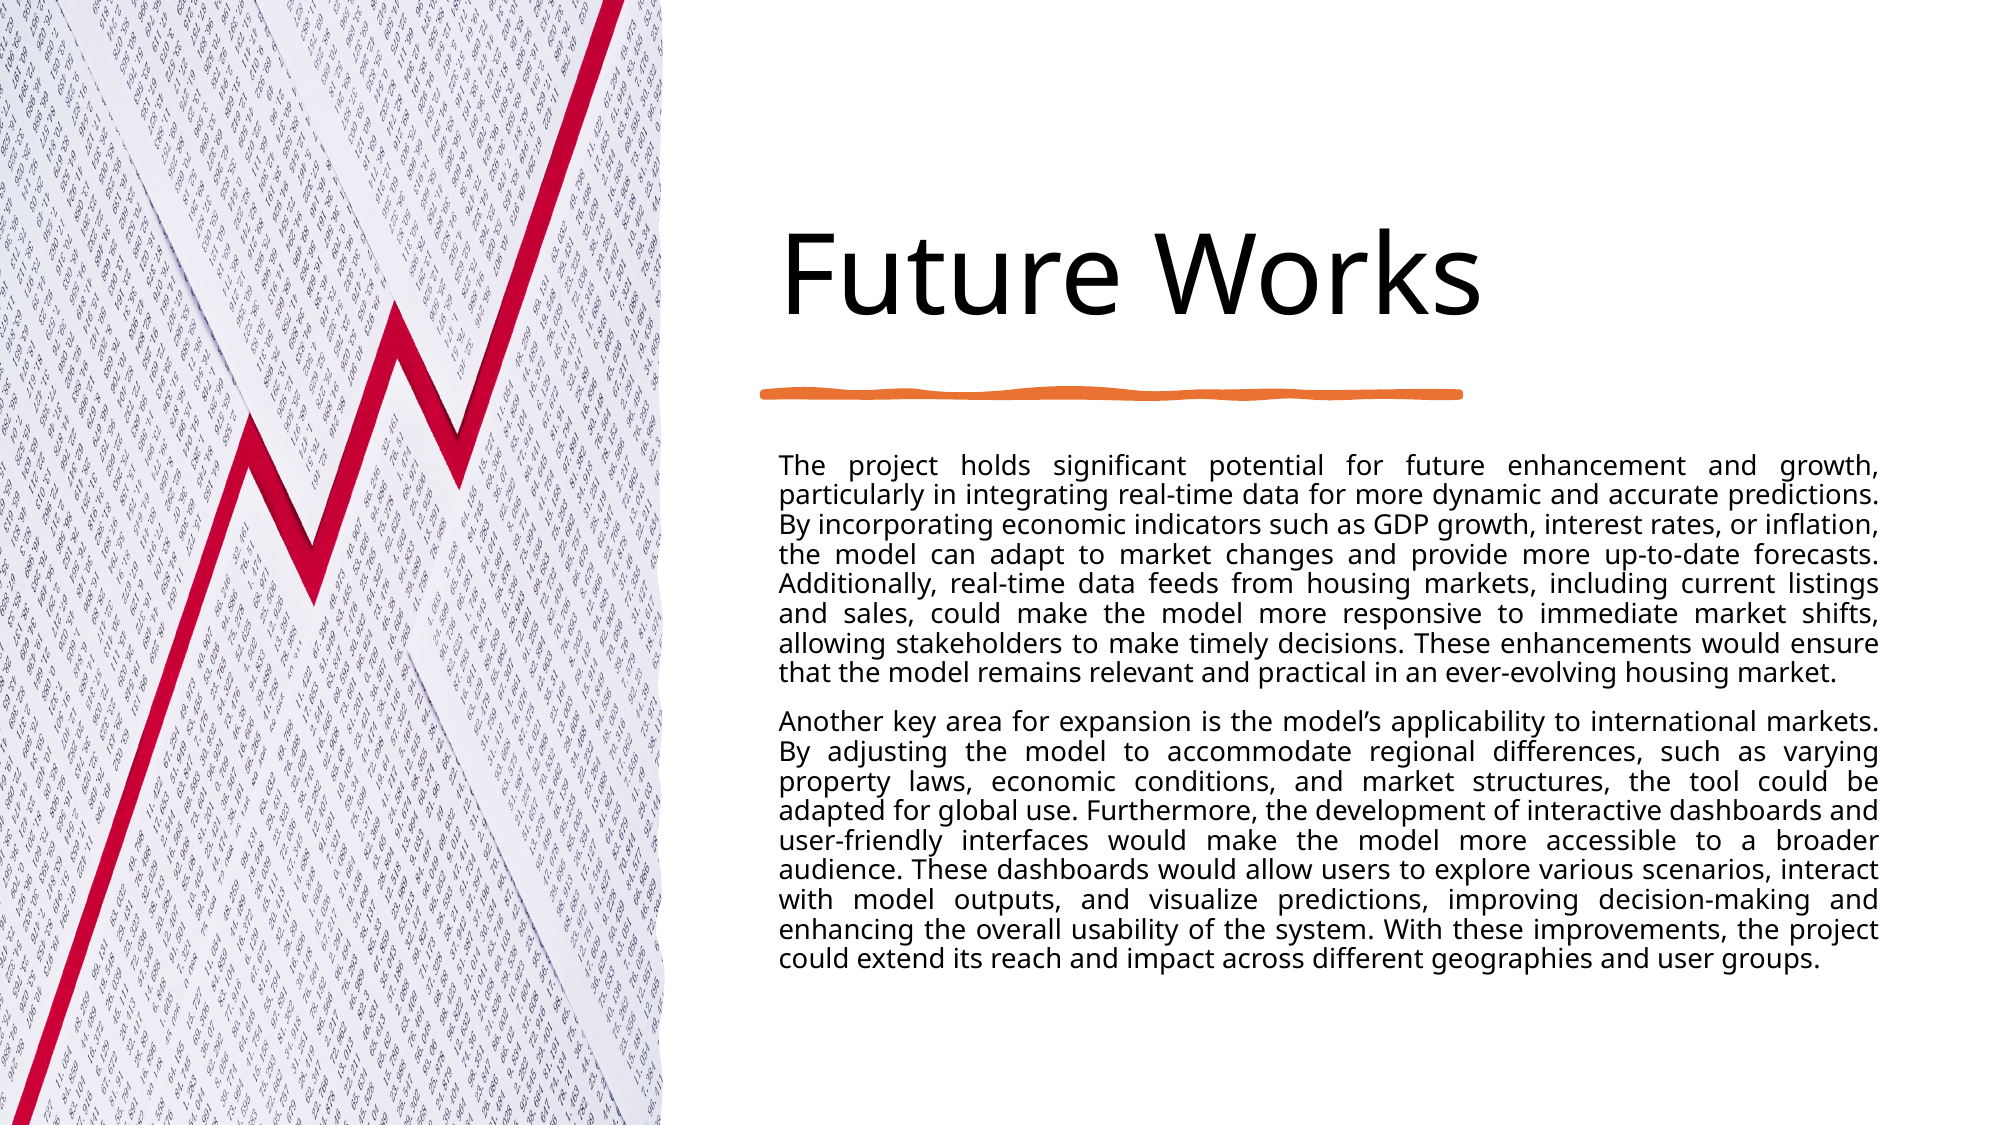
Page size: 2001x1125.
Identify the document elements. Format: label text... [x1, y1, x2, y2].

picture [0, 0, 666, 1125]
list The project holds significant potential for future enhancement and growth, particularly in integrating real-time data for more dynamic and accurate predictions. By incorporating economic indicators such as GDP growth, interest rates, or inflation, the model can adapt to market changes and provide more up-to-date forecasts. Additionally, real-time data feeds from housing markets, including current listings and sales, could make the model more responsive to immediate market shifts, allowing stakeholders to make timely decisions. These enhancements would ensure that the model remains relevant and practical in an ever-evolving housing market. Another key area for expansion is the model’s applicability to international markets. By adjusting the model to accommodate regional differences, such as varying property laws, economic conditions, and market structures, the tool could be adapted for global use. Furthermore, the development of interactive dashboards and user-friendly interfaces would make the model more accessible to a broader audience. These dashboards would allow users to explore various scenarios, interact with model outputs, and visualize predictions, improving decision-making and enhancing the overall usability of the system. With these improvements, the project could extend its reach and impact across different geographies and user groups. [763, 443, 1895, 1016]
text_box [761, 388, 1462, 399]
title Future Works [763, 53, 1895, 347]
text_box [666, 0, 2000, 1125]
